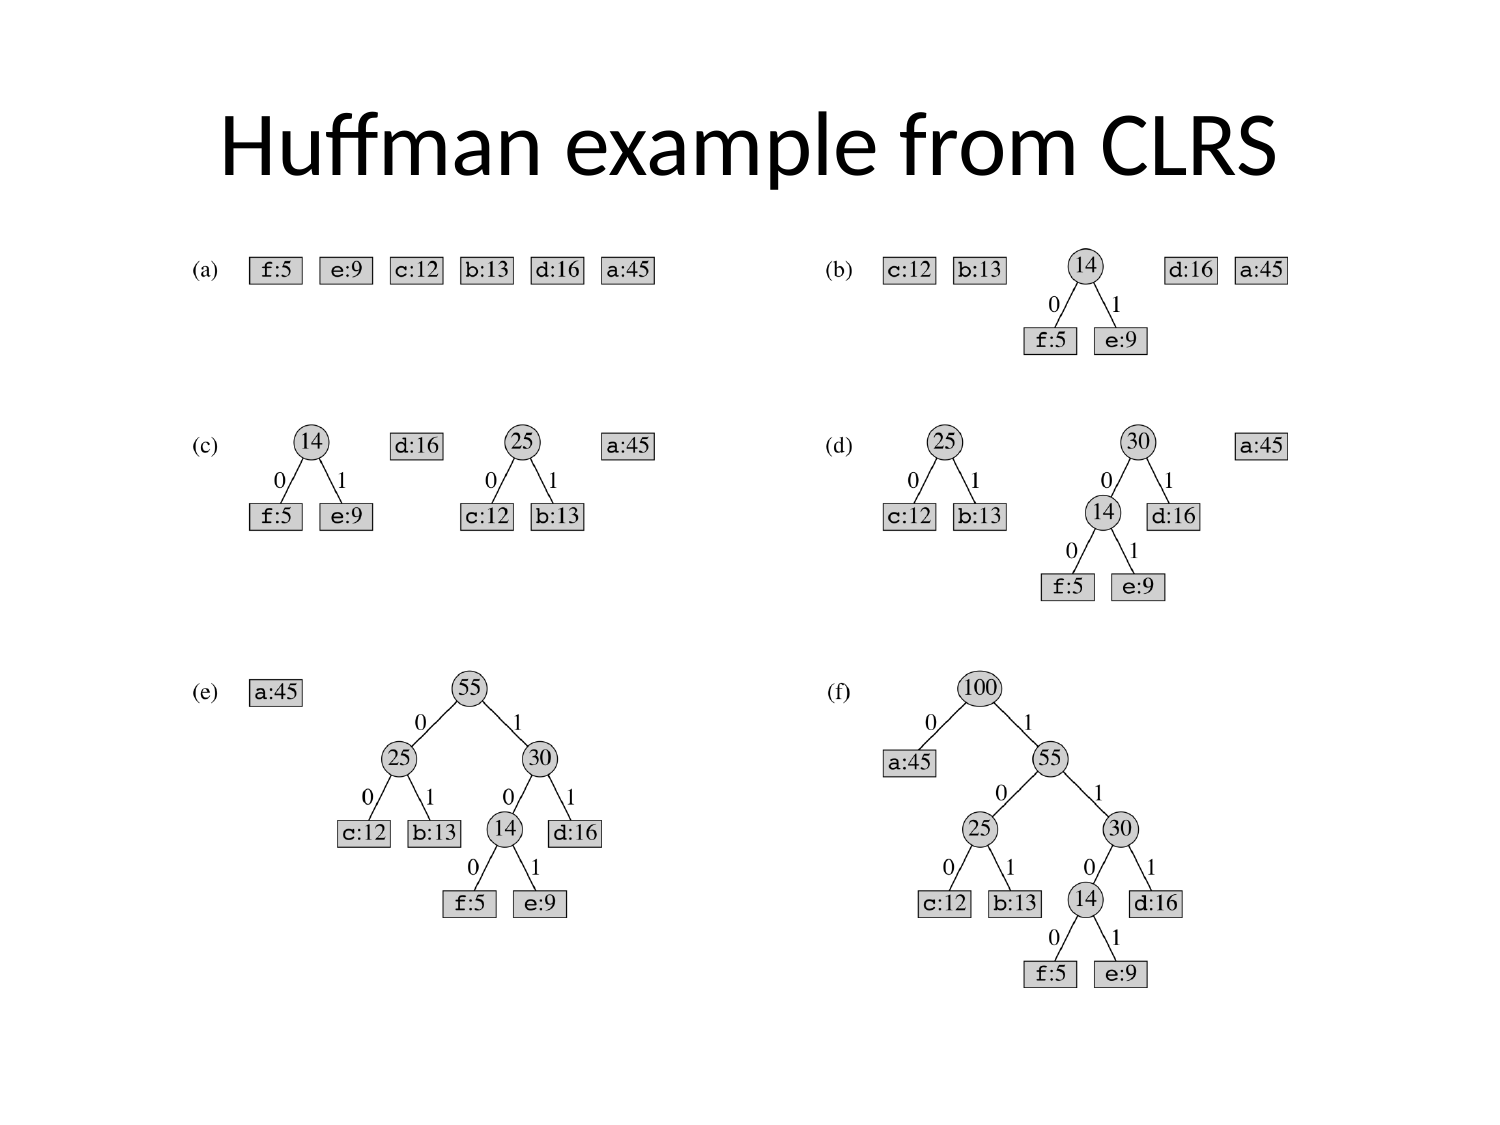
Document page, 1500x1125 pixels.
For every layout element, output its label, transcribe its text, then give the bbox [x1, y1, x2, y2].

title Huffman example from CLRS [75, 45, 1425, 233]
picture [193, 247, 1288, 988]
